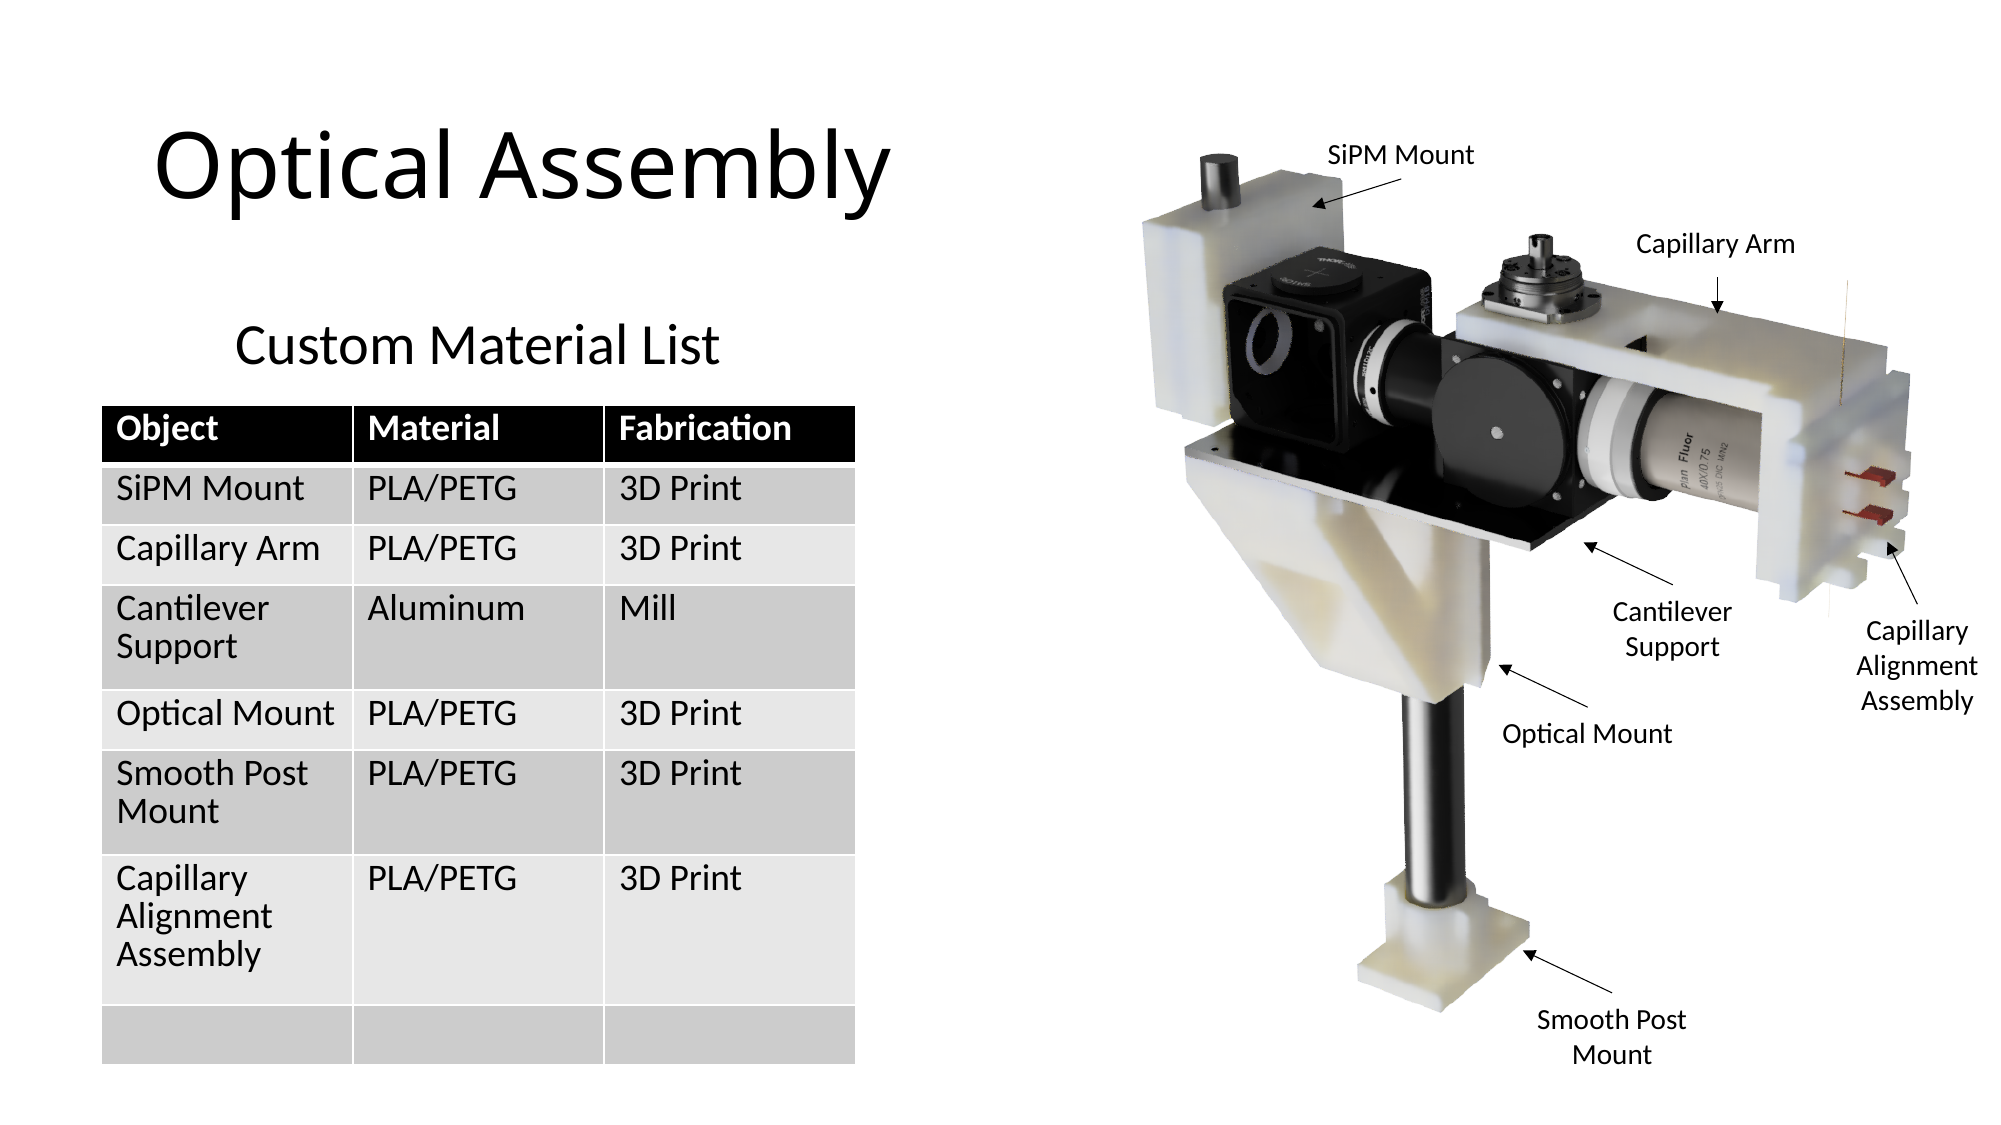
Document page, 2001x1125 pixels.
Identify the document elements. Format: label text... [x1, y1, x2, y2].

table_cell Optical Mount [102, 691, 352, 749]
table_header Fabrication [605, 406, 855, 462]
table_cell 3D Print [605, 856, 855, 1004]
table_cell PLA/PETG [354, 856, 603, 1004]
table_cell 3D Print [605, 691, 855, 749]
table_cell 3D Print [605, 468, 855, 524]
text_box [1567, 542, 1779, 671]
table_cell [102, 1006, 352, 1064]
table_cell [354, 1006, 603, 1064]
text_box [1482, 664, 1694, 758]
table_cell PLA/PETG [354, 691, 603, 749]
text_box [1295, 128, 1507, 207]
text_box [1620, 216, 1813, 314]
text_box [1506, 950, 1718, 1079]
table_cell Aluminum [354, 586, 603, 689]
table_cell Cantilever Support [102, 586, 352, 689]
table_cell PLA/PETG [354, 751, 603, 854]
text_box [1812, 541, 2000, 726]
title Optical Assembly [137, 59, 1863, 278]
table_cell PLA/PETG [354, 526, 603, 584]
table_cell 3D Print [605, 751, 855, 854]
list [999, 96, 1965, 1125]
table_cell 3D Print [605, 526, 855, 584]
table_header Object [102, 406, 352, 462]
table_cell Capillary Arm [102, 526, 352, 584]
table_cell SiPM Mount [102, 468, 352, 524]
table_header Material [354, 406, 603, 462]
table_cell Mill [605, 586, 855, 689]
table_cell [605, 1006, 855, 1064]
table_cell Capillary Alignment Assembly [102, 856, 352, 1004]
list Custom Material List [53, 306, 904, 397]
table_cell PLA/PETG [354, 468, 603, 524]
table_cell Smooth Post Mount [102, 751, 352, 854]
